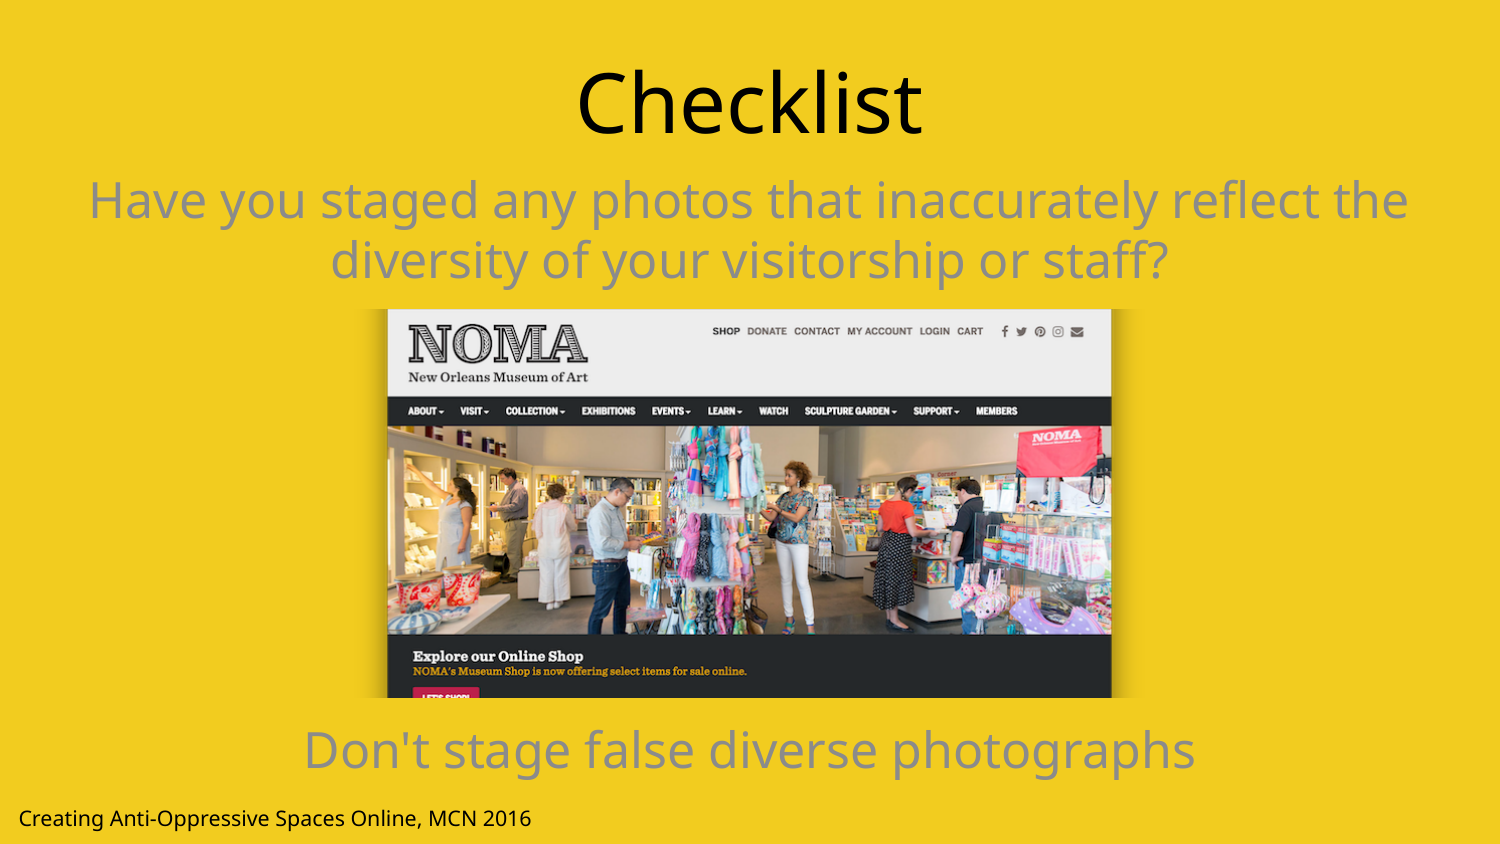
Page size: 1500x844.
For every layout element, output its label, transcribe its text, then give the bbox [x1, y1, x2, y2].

subtitle Have you staged any photos that inaccurately reflect the diversity of your visitorship or staff? [39, 160, 1461, 465]
text_box Don't stage false diverse photographs [39, 710, 1461, 790]
picture [347, 308, 1153, 699]
text_box Creating Anti-Oppressive Spaces Online, MCN 2016 [3, 790, 564, 844]
title Checklist [17, 10, 1483, 191]
